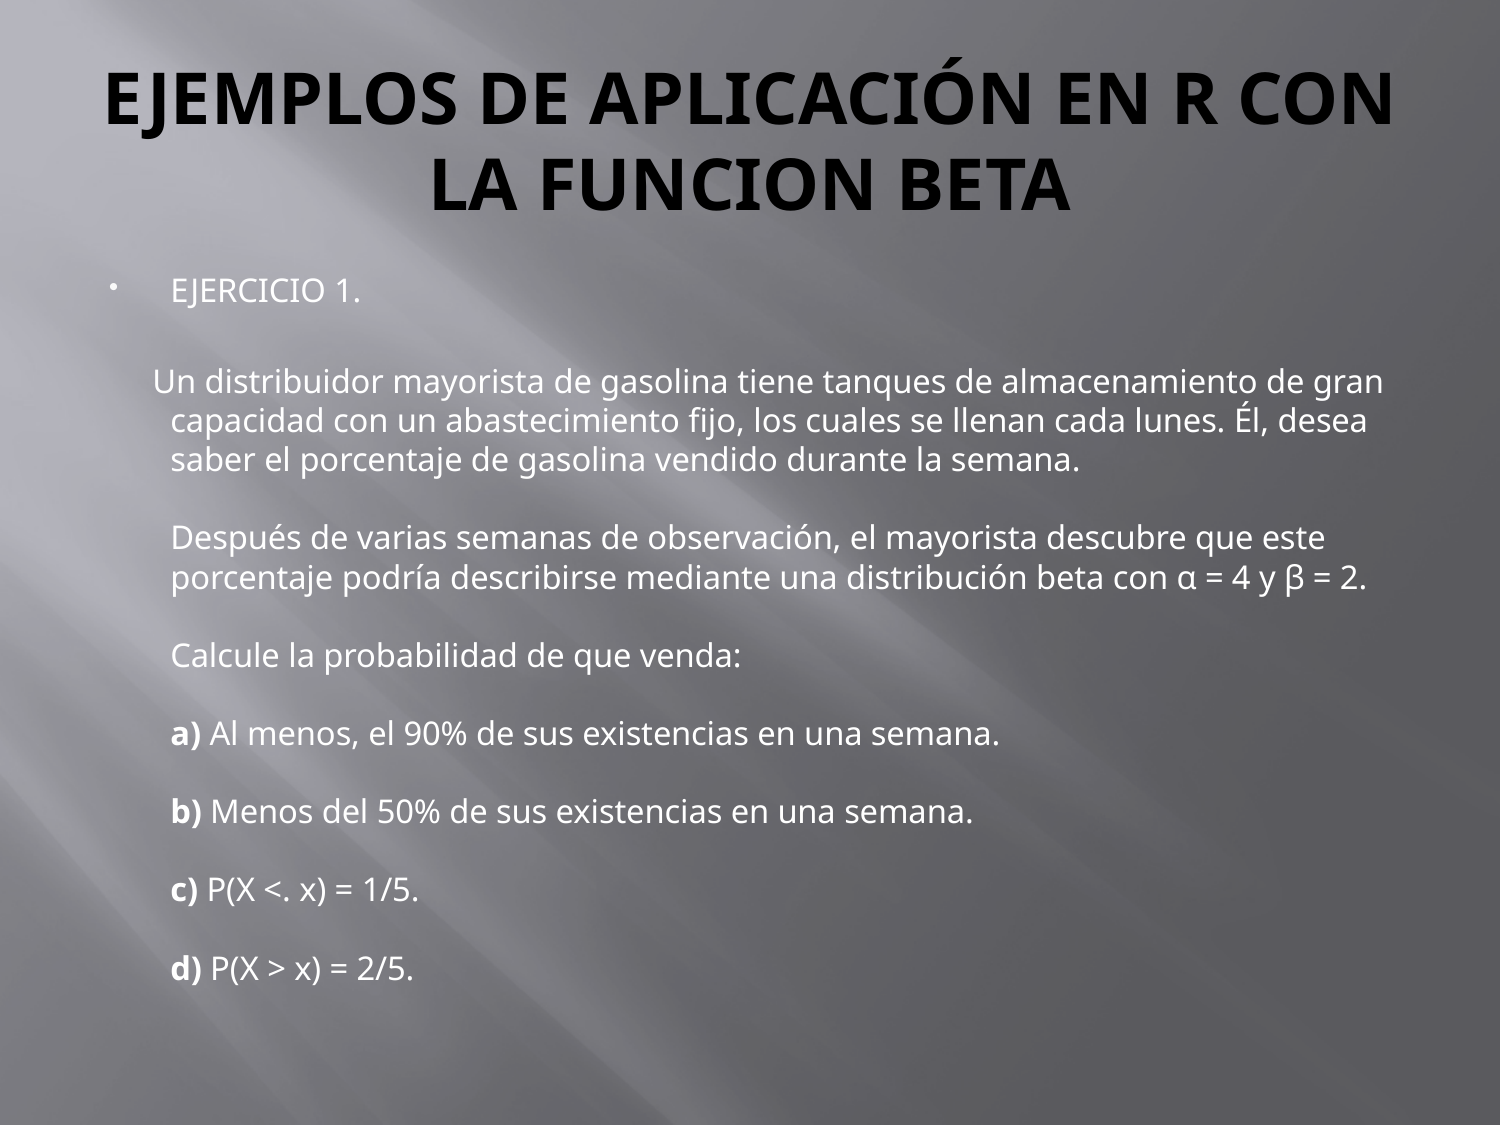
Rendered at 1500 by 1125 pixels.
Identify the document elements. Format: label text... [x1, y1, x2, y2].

title EJEMPLOS DE APLICACIÓN EN R CON LA FUNCION BETA [75, 45, 1425, 233]
list EJERCICIO 1. Un distribuidor mayorista de gasolina tiene tanques de almacenamiento de gran capacidad con un abastecimiento fijo, los cuales se llenan cada lunes. Él, desea saber el porcentaje de gasolina vendido durante la semana. Después de varias semanas de observación, el mayorista descubre que este porcentaje podría describirse mediante una distribución beta con α = 4 y β = 2. Calcule la probabilidad de que venda: a) Al menos, el 90% de sus existencias en una semana. b) Menos del 50% de sus existencias en una semana. c) P(X <. x) = 1/5. d) P(X > x) = 2/5. [75, 262, 1425, 1035]
